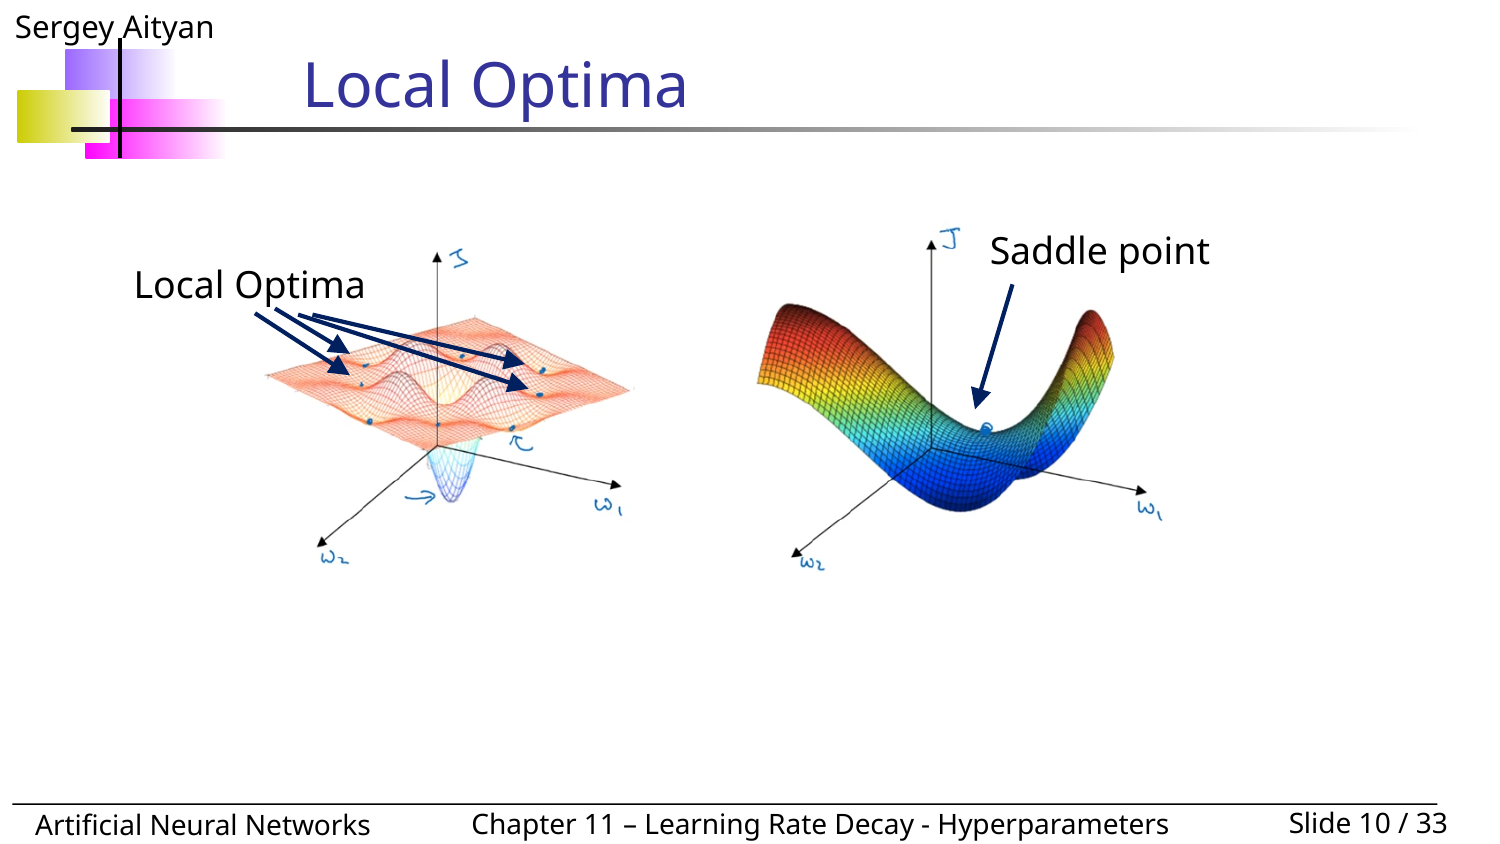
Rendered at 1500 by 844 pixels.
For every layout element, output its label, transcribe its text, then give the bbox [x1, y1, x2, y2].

title Local Optima [287, 46, 1332, 128]
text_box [118, 208, 1313, 636]
